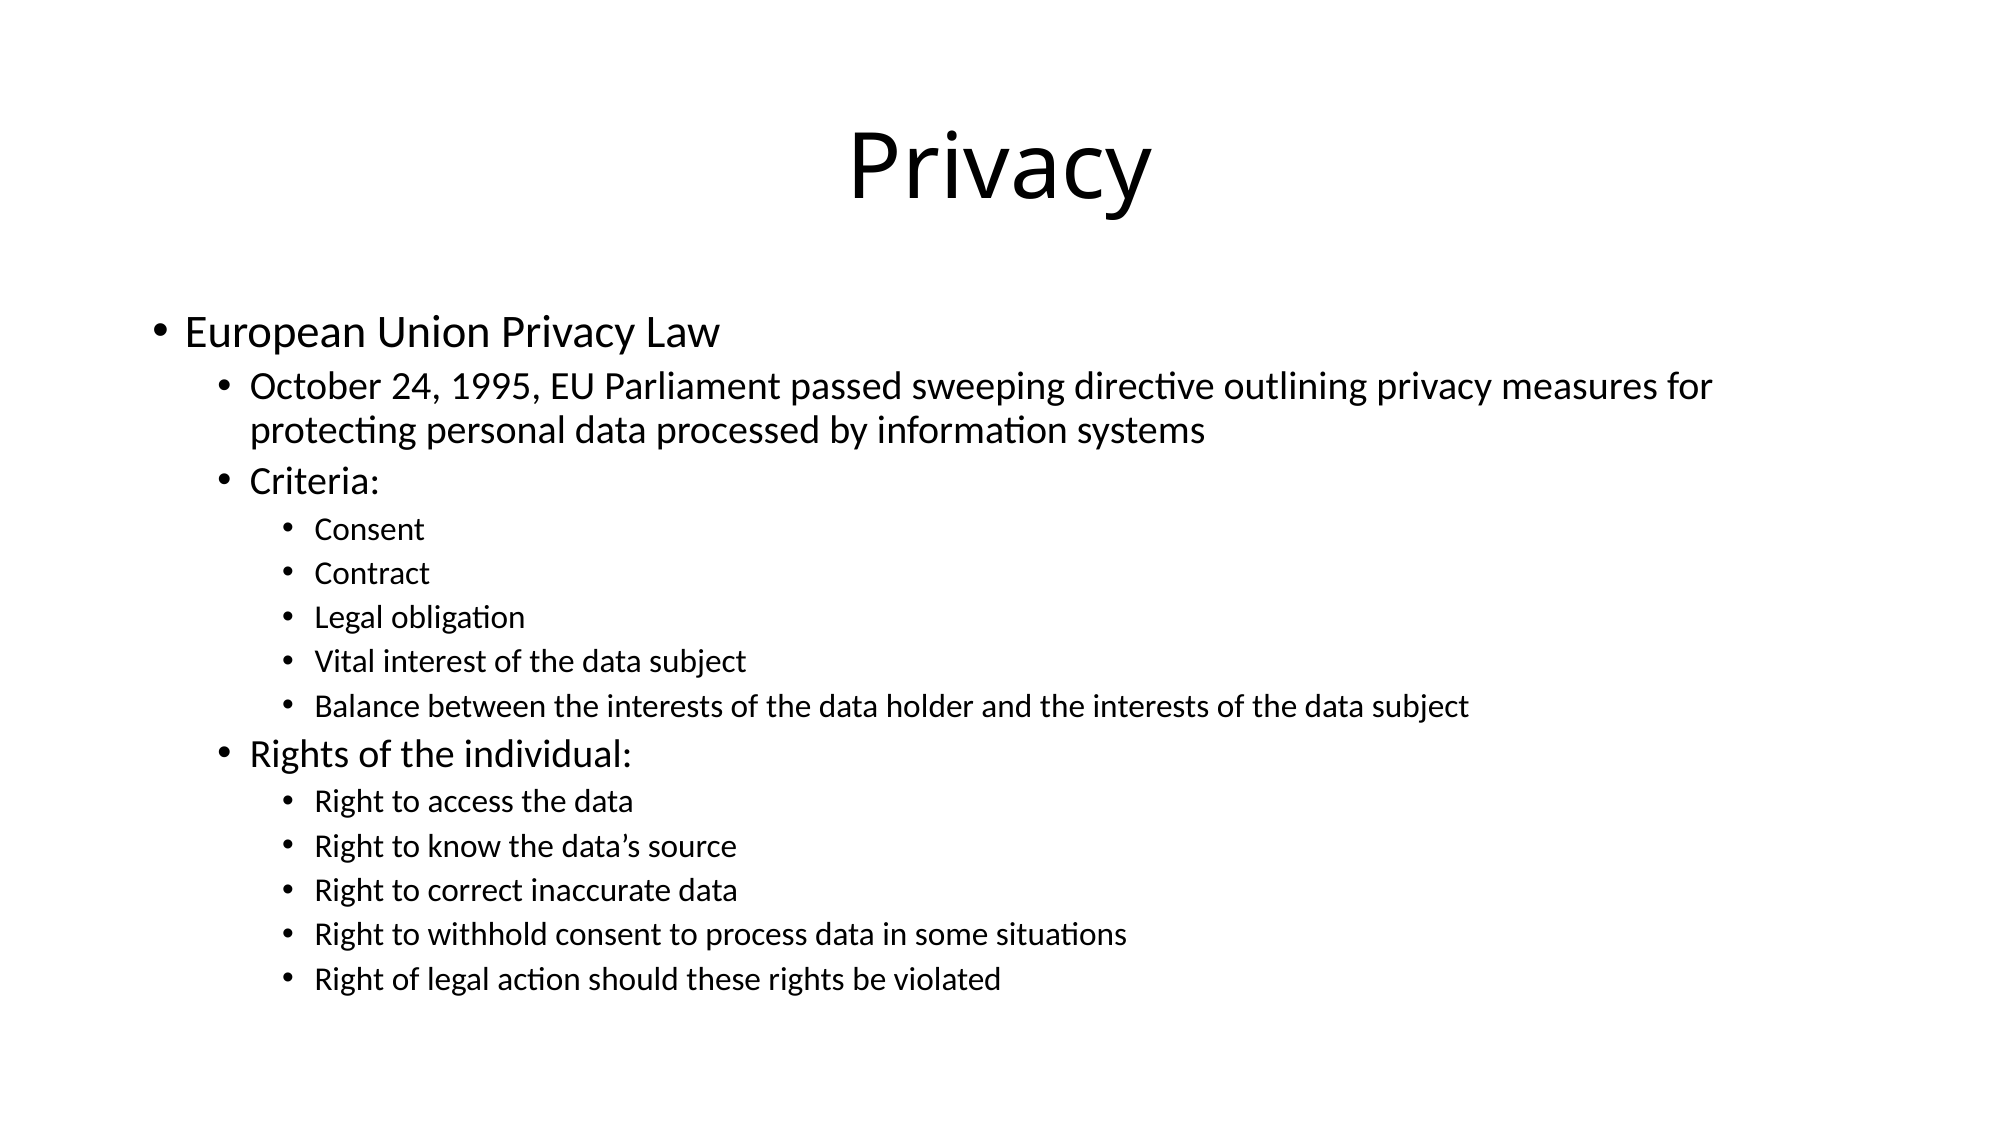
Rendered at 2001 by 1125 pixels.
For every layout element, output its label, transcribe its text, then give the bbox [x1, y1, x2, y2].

list European Union Privacy Law October 24, 1995, EU Parliament passed sweeping directive outlining privacy measures for protecting personal data processed by information systems Criteria: Consent Contract Legal obligation Vital interest of the data subject Balance between the interests of the data holder and the interests of the data subject Rights of the individual: Right to access the data Right to know the data’s source Right to correct inaccurate data Right to withhold consent to process data in some situations Right of legal action should these rights be violated [137, 299, 1863, 1014]
title Privacy [137, 59, 1863, 278]
